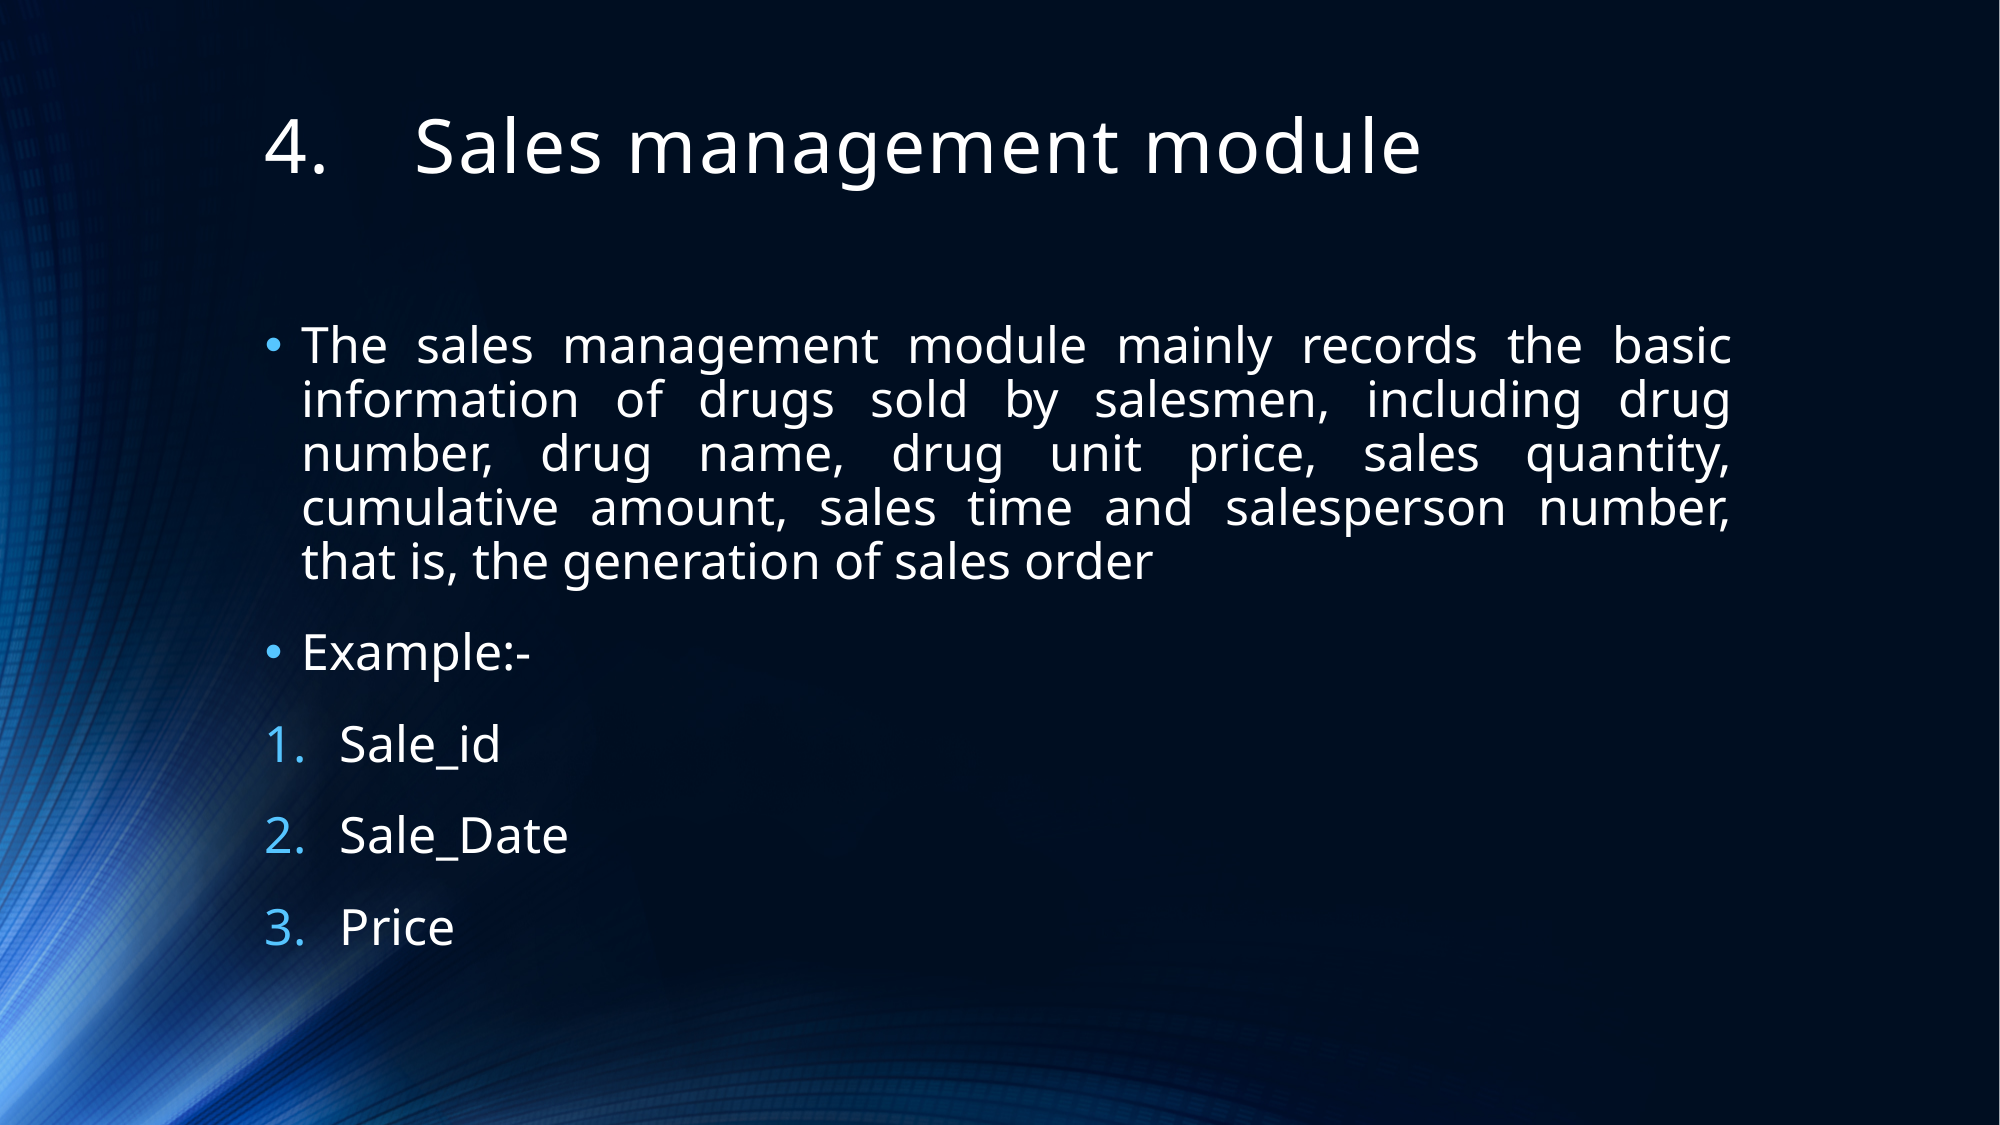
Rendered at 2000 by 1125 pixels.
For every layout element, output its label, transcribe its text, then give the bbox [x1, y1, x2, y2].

list The sales management module mainly records the basic information of drugs sold by salesmen, including drug number, drug name, drug unit price, sales quantity, cumulative amount, sales time and salesperson number, that is, the generation of sales order Example:- Sale_id Sale_Date Price [249, 312, 1749, 988]
picture [0, 0, 2000, 1125]
title 4. Sales management module [249, 62, 1750, 288]
